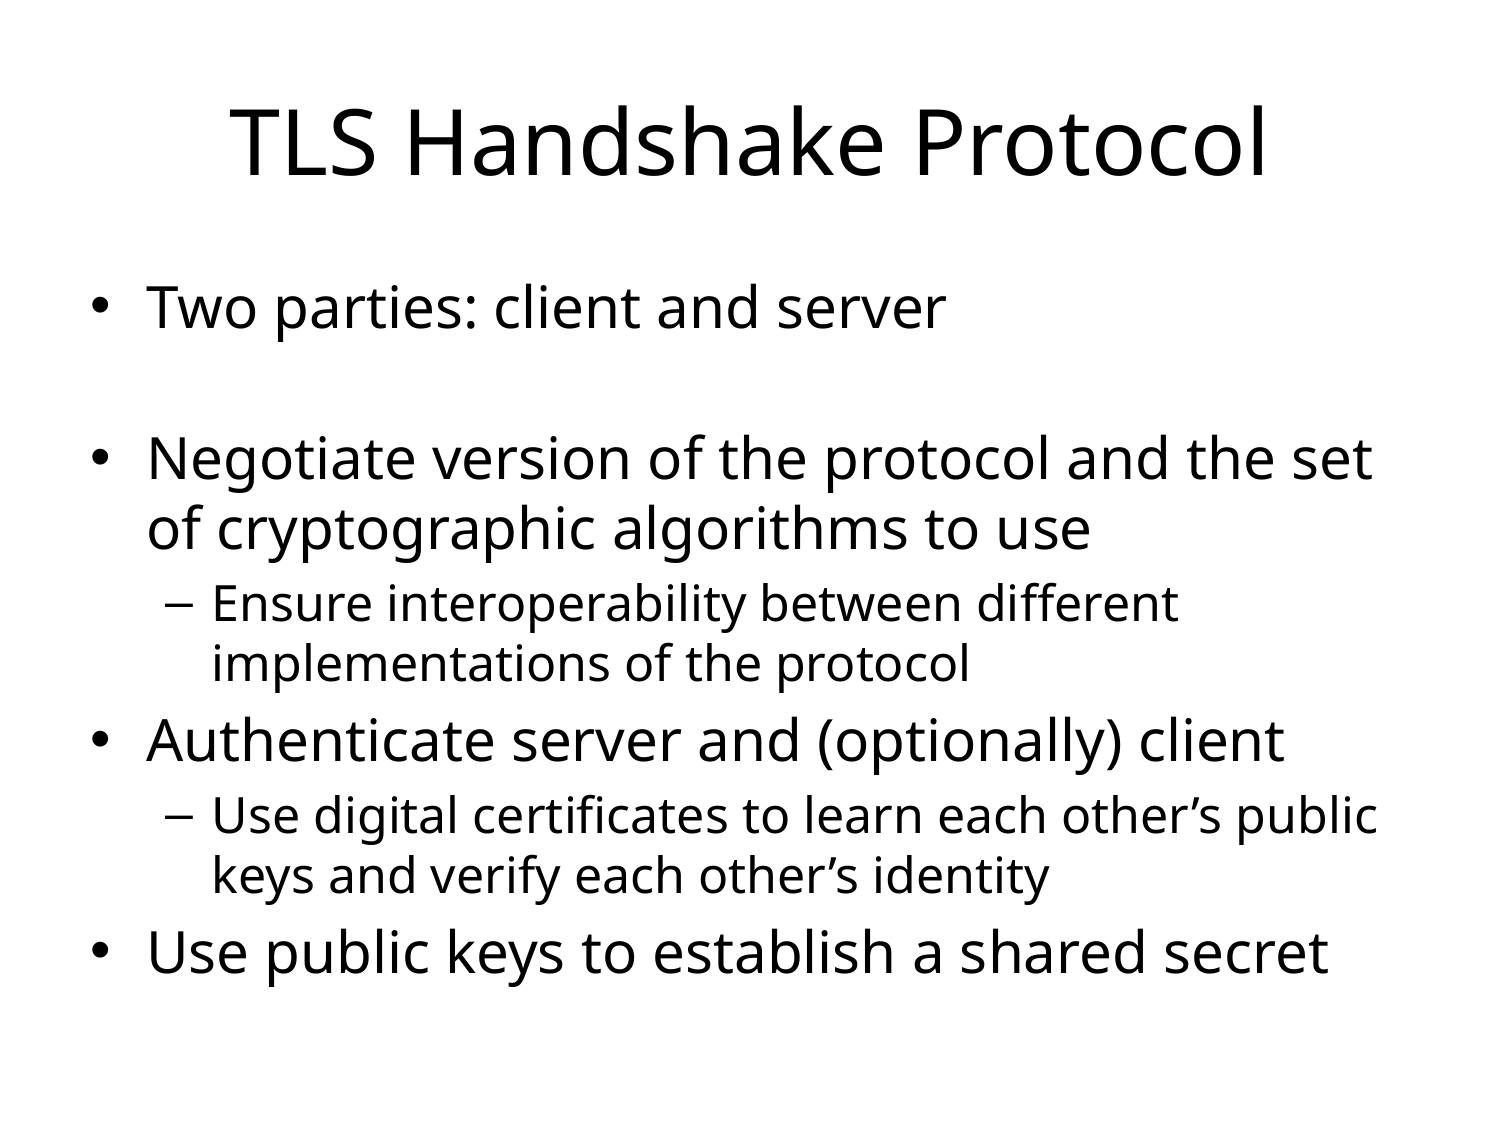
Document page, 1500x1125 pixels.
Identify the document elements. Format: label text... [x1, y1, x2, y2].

title TLS Handshake Protocol [75, 45, 1425, 233]
list Two parties: client and server Negotiate version of the protocol and the set of cryptographic algorithms to use Ensure interoperability between different implementations of the protocol Authenticate server and (optionally) client Use digital certificates to learn each other’s public keys and verify each other’s identity Use public keys to establish a shared secret [75, 262, 1425, 1005]
